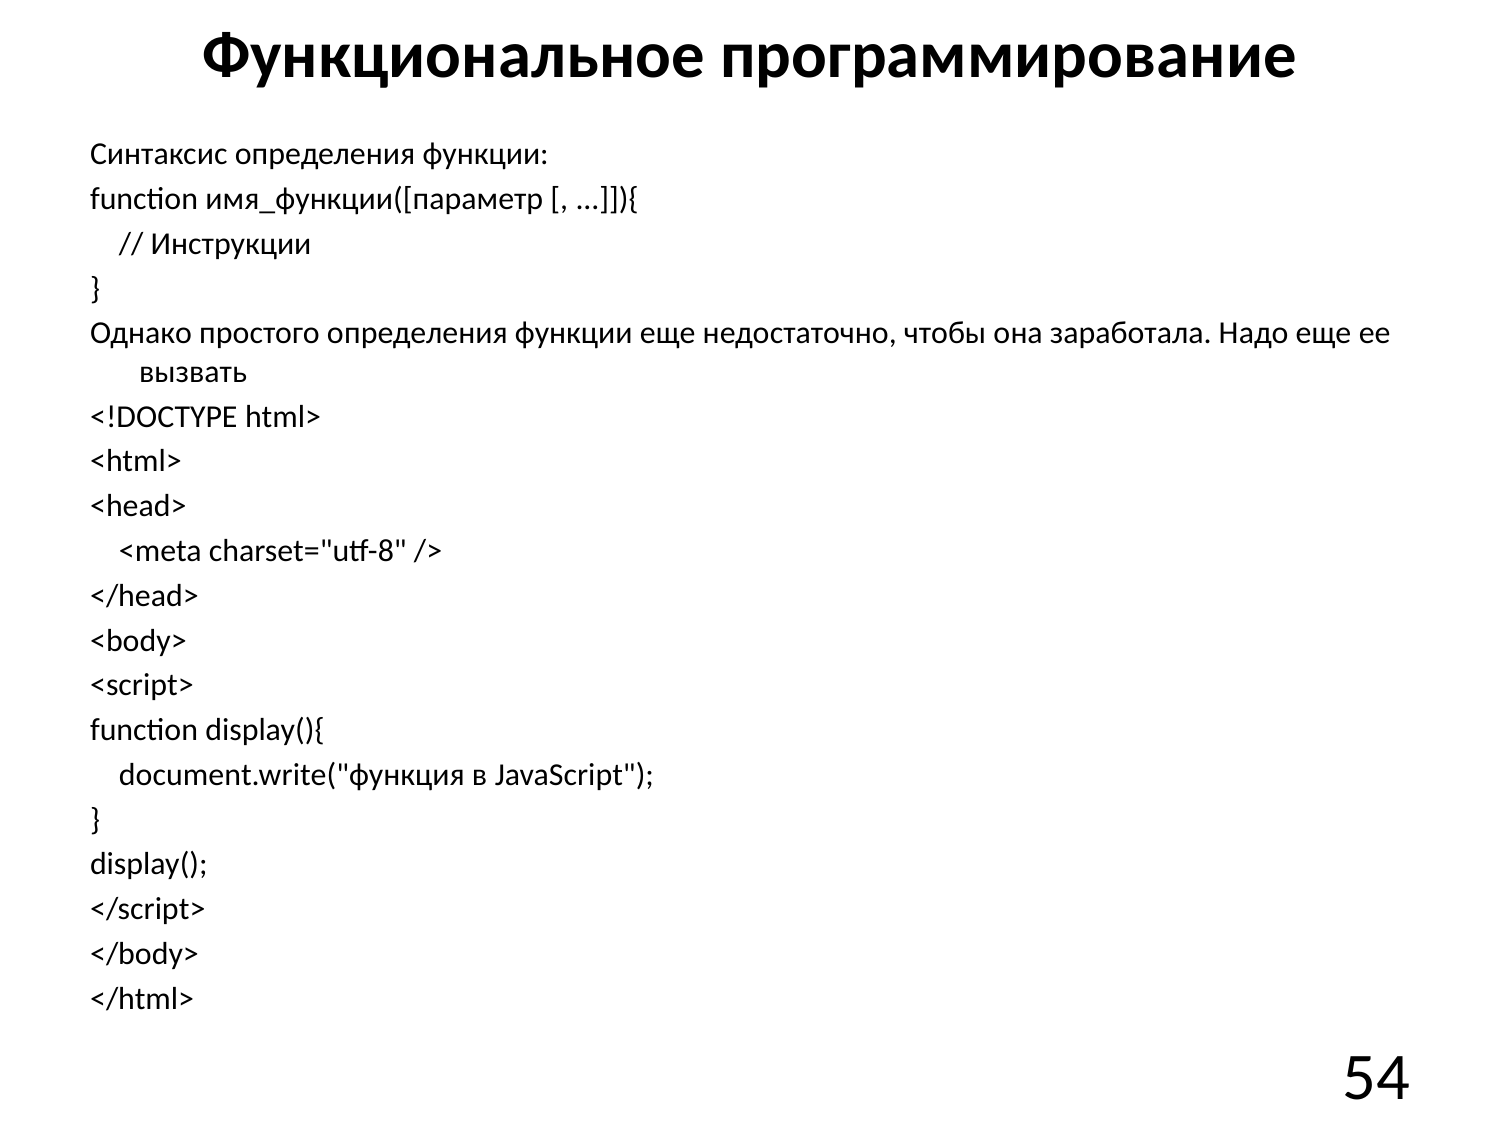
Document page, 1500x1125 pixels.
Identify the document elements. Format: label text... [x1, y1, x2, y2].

list Синтаксис определения функции: function имя_функции([параметр [, ...]]){ // Инструкции } Однако простого определения функции еще недостаточно, чтобы она заработала. Надо еще ее вызвать <!DOCTYPE html> <html> <head> <meta charset="utf-8" /> </head> <body> <script> function display(){ document.write("функция в JavaScript"); } display(); </script> </body> </html> [75, 125, 1425, 1035]
slide_number 54 [1074, 1042, 1425, 1103]
title Функциональное программирование [75, 45, 1425, 125]
